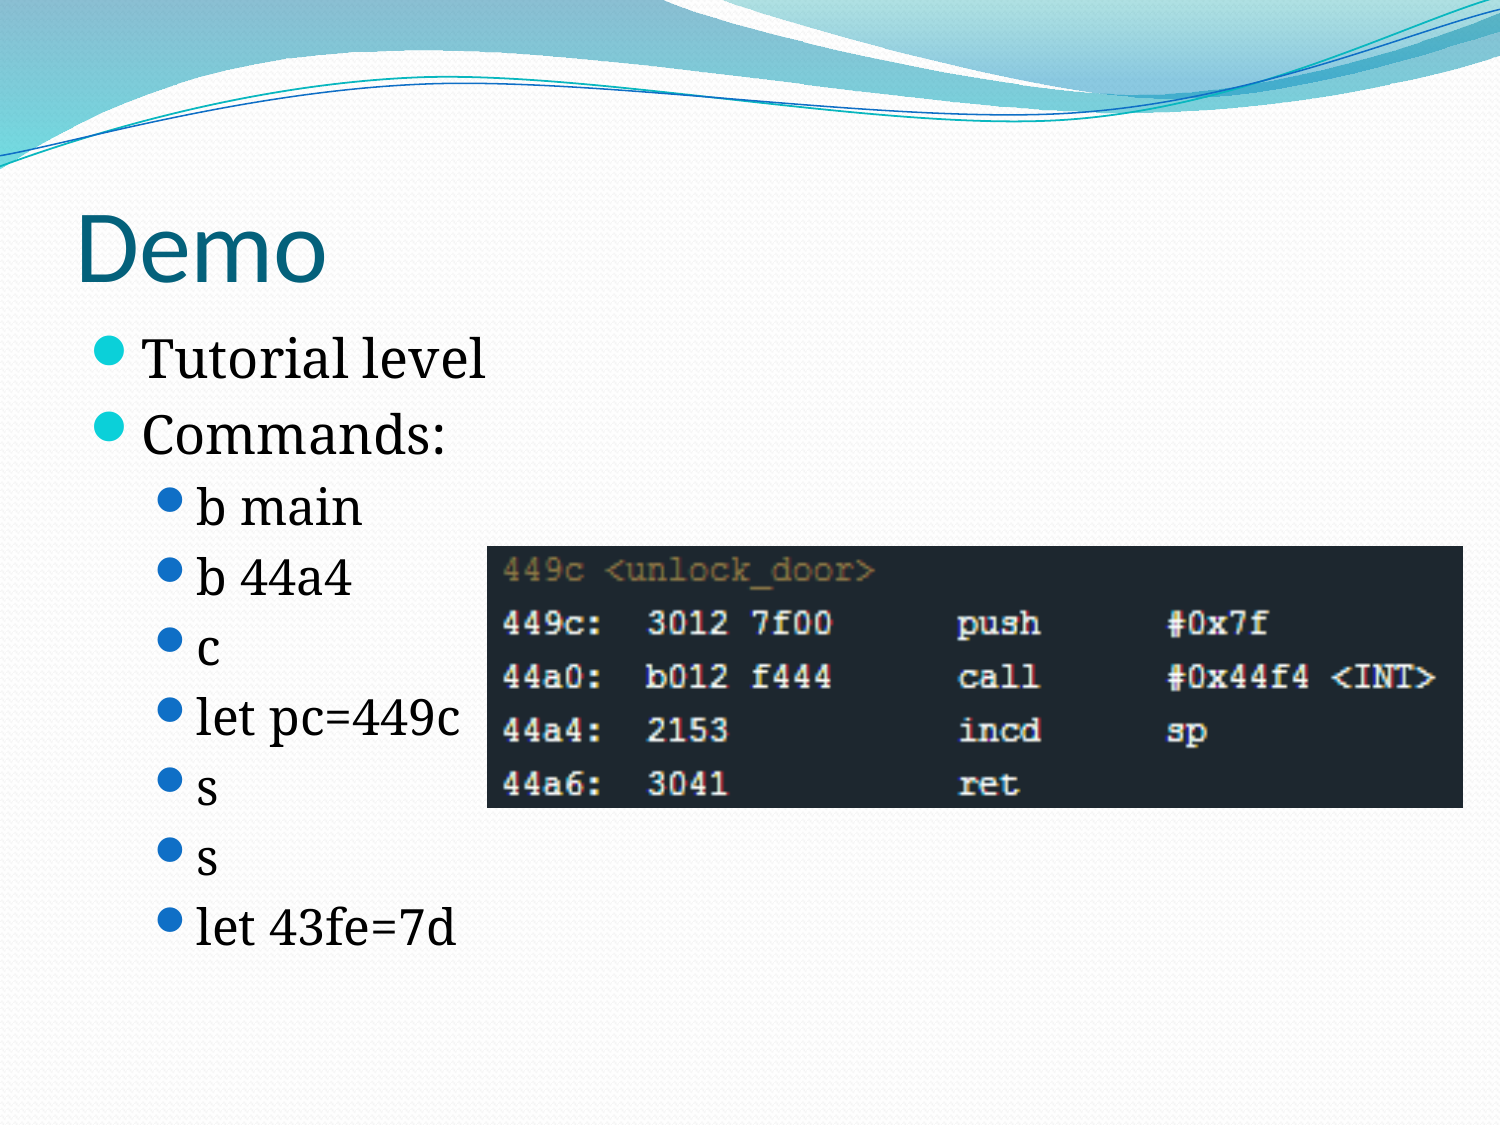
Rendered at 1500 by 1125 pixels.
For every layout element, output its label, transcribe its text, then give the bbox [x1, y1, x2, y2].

title Demo [75, 115, 1425, 303]
list Tutorial level Commands: b main b 44a4 c let pc=449c s s let 43fe=7d [75, 317, 1425, 1038]
picture [487, 546, 1463, 808]
